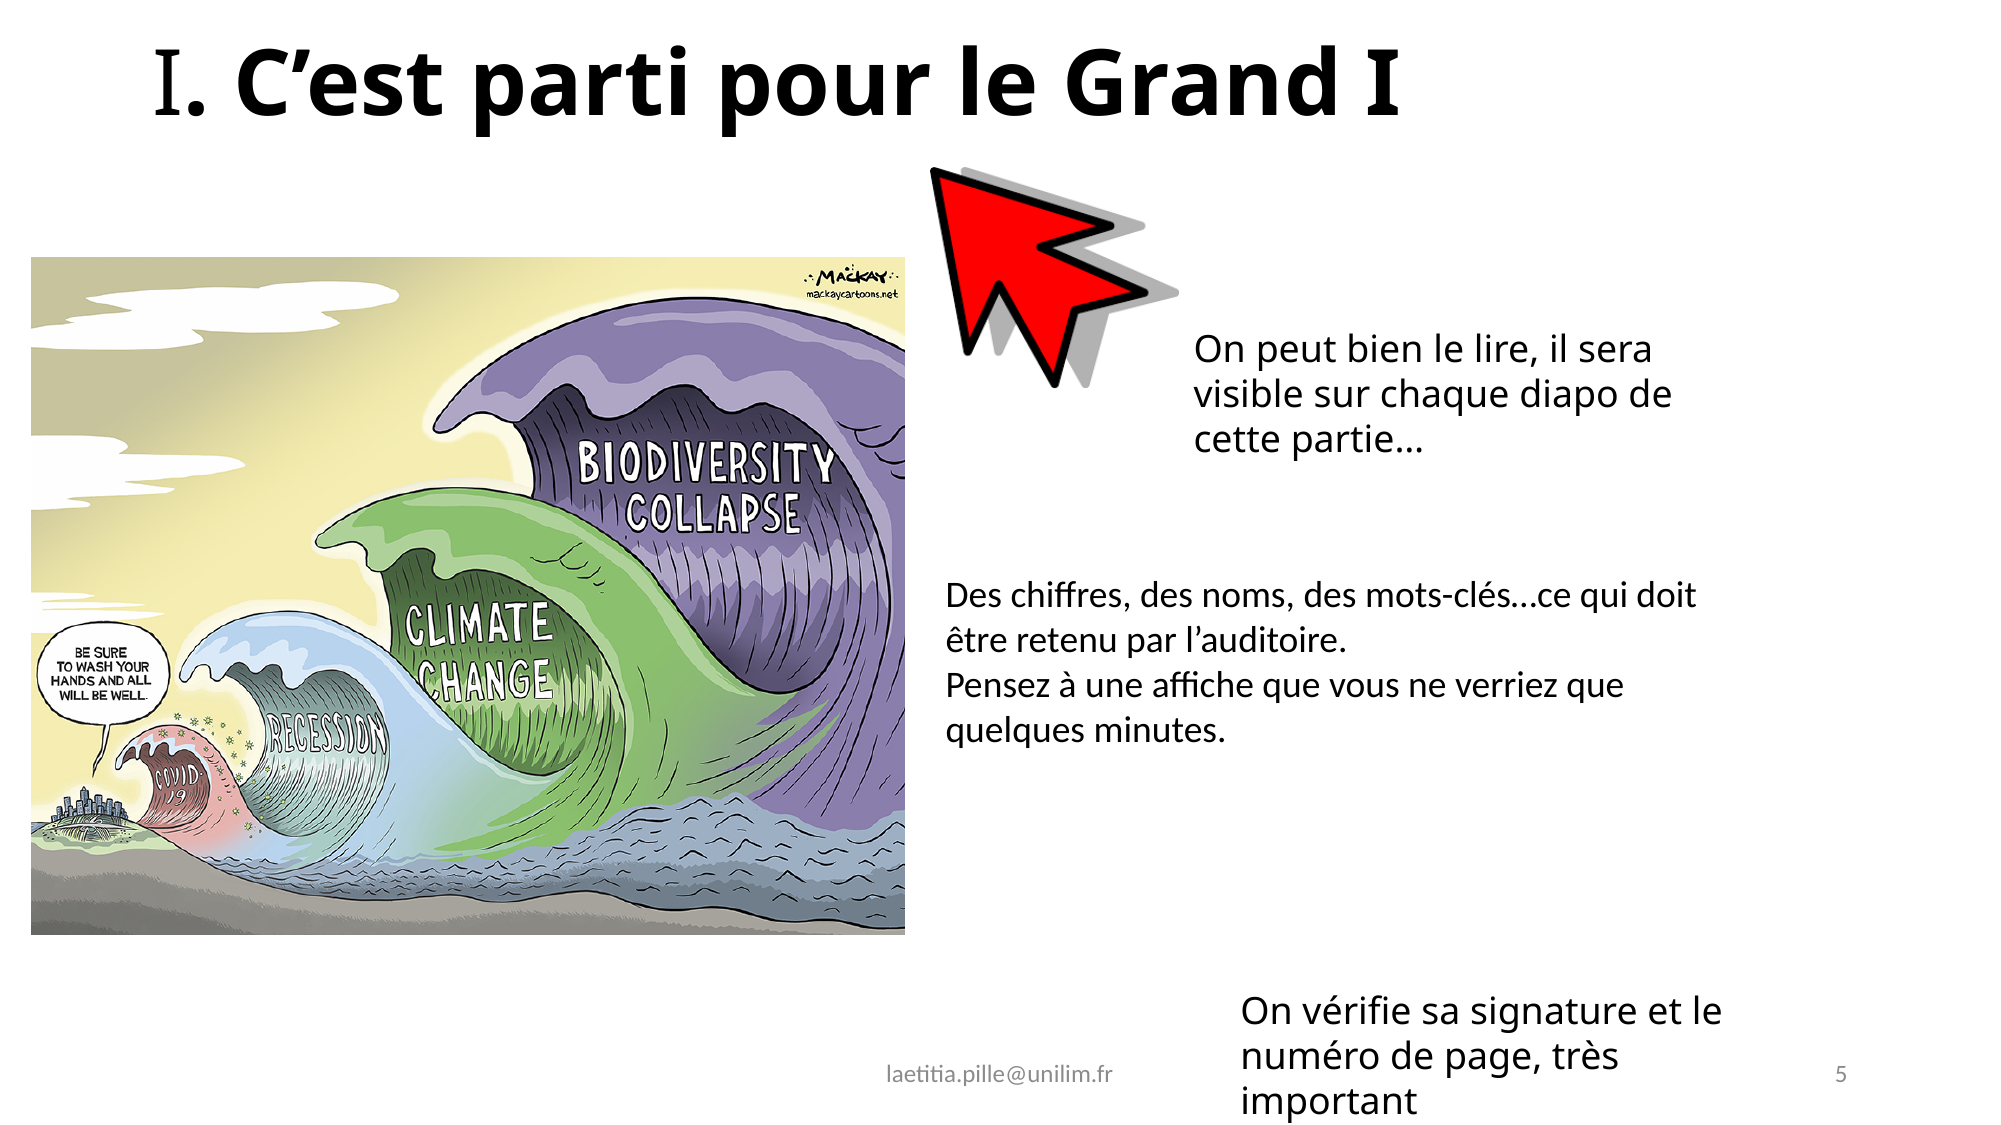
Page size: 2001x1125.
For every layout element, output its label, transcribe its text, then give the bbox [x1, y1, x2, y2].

footer laetitia.pille@unilim.fr [662, 1042, 1225, 1103]
picture [930, 167, 1179, 389]
title I. C’est parti pour le Grand I [137, 22, 1863, 150]
picture [31, 257, 905, 935]
text_box Des chiffres, des noms, des mots-clés…ce qui doit être retenu par l’auditoire. Pensez à une affiche que vous ne verriez que quelques minutes. [930, 562, 1718, 758]
text_box On peut bien le lire, il sera visible sur chaque diapo de cette partie… [1178, 318, 1779, 468]
slide_number 4 [1751, 1042, 1863, 1103]
text_box On vérifie sa signature et le numéro de page, très important [1225, 979, 1751, 1125]
